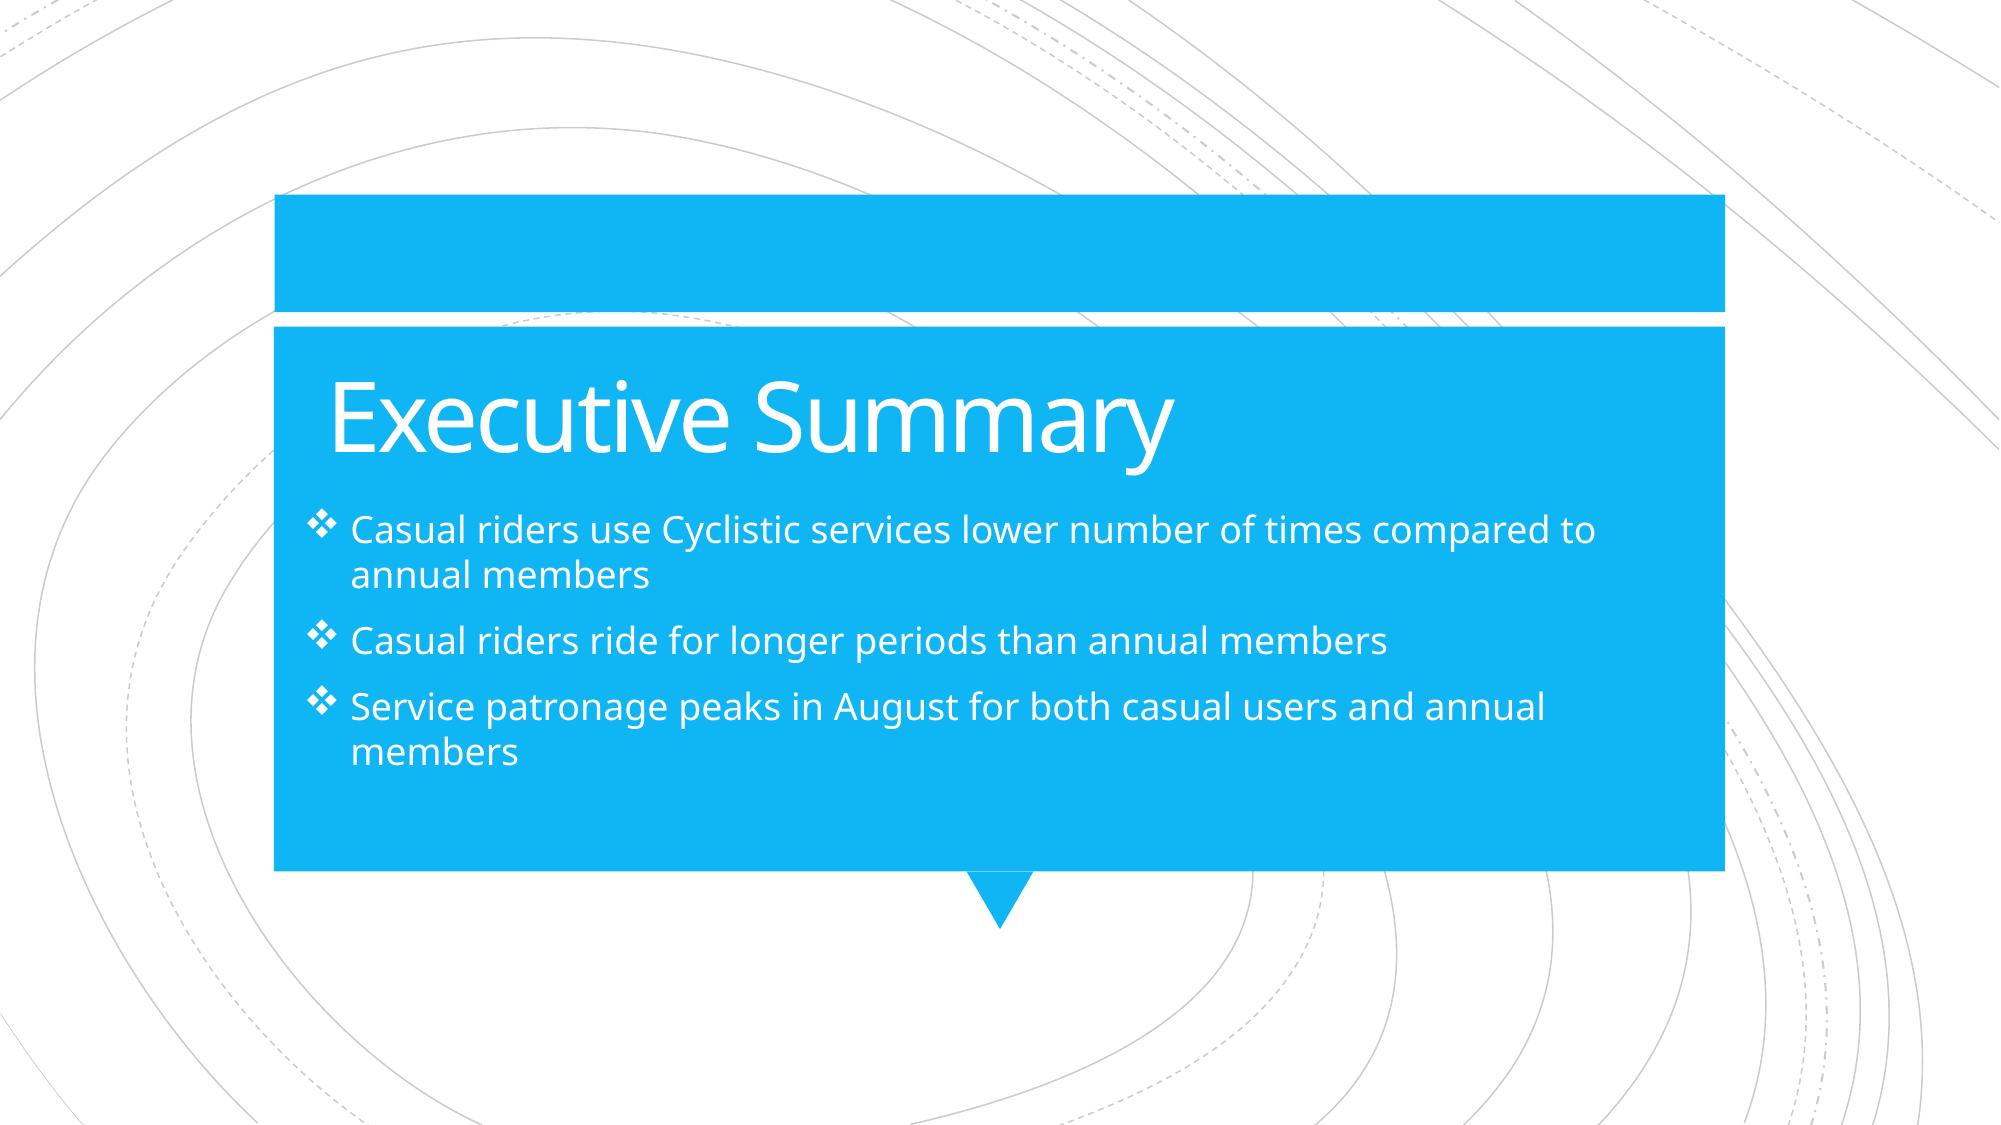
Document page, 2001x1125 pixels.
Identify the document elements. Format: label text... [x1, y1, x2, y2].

title Executive Summary [288, 340, 1713, 472]
subtitle Casual riders use Cyclistic services lower number of times compared to annual members Casual riders ride for longer periods than annual members Service patronage peaks in August for both casual users and annual members [288, 506, 1712, 800]
